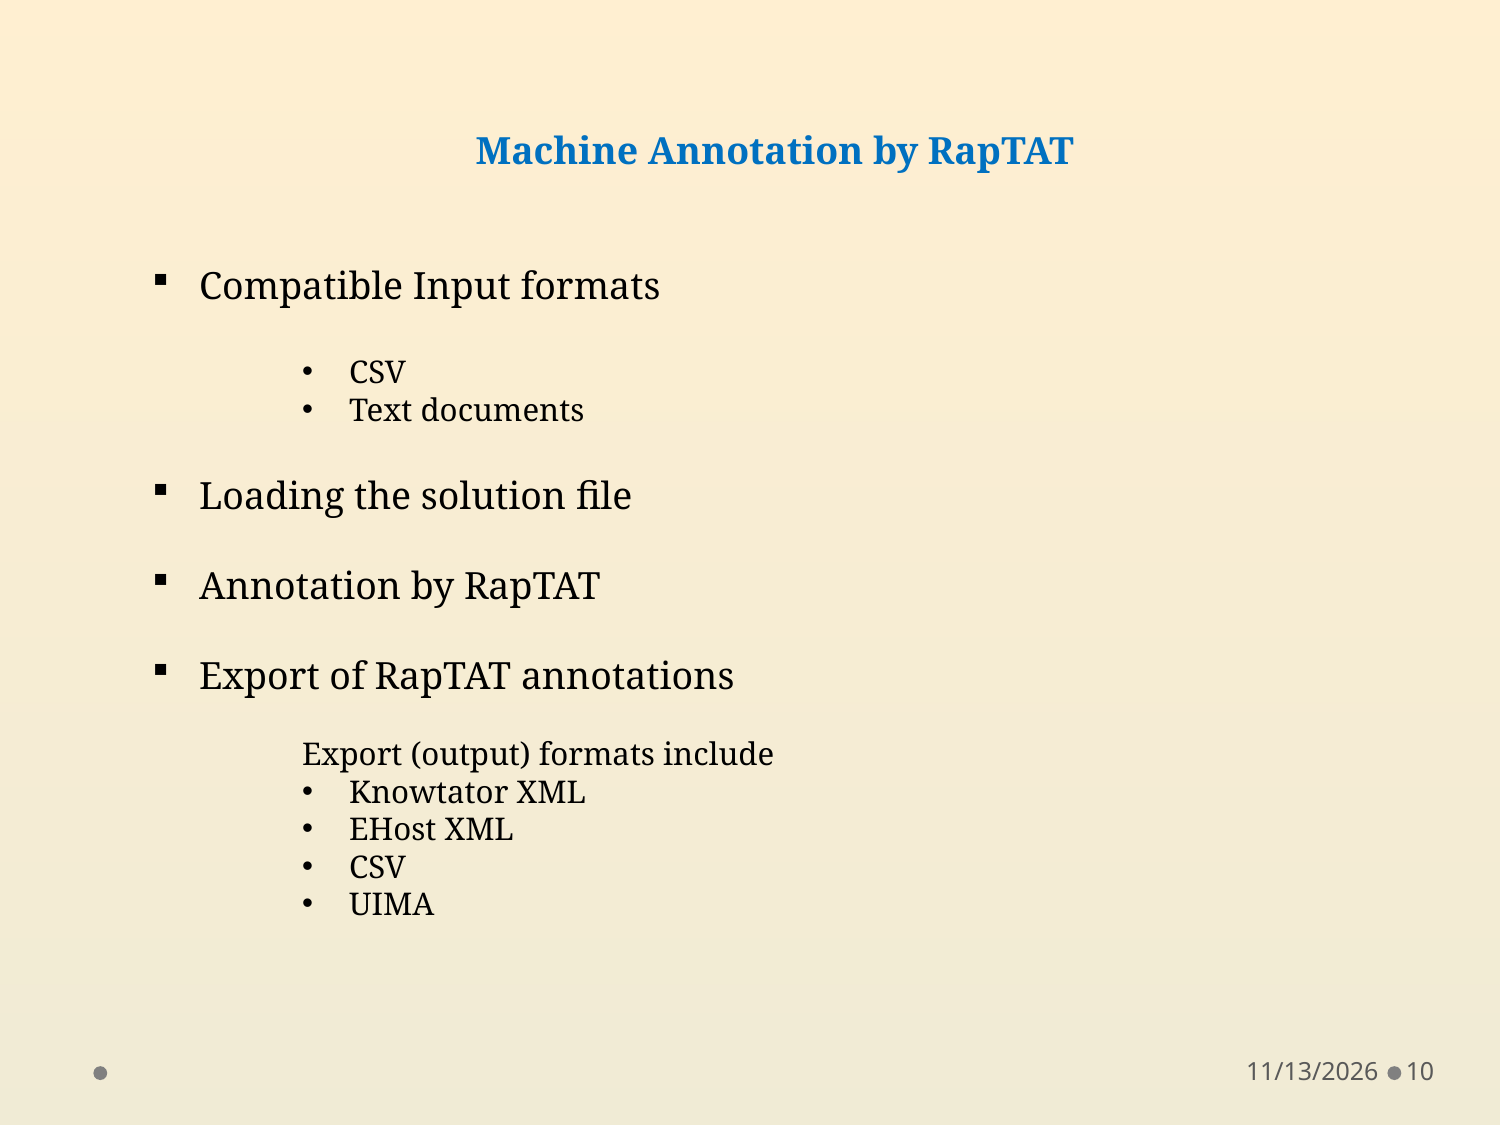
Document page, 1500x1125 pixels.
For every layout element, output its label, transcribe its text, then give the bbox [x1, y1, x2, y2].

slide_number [1043, 1042, 1386, 1103]
slide_number 10 [1401, 1042, 1494, 1103]
text_box Machine Annotation by RapTAT Compatible Input formats CSV Text documents Loading the solution file Annotation by RapTAT Export of RapTAT annotations Export (output) formats include Knowtator XML EHost XML CSV UIMA [137, 74, 1413, 967]
